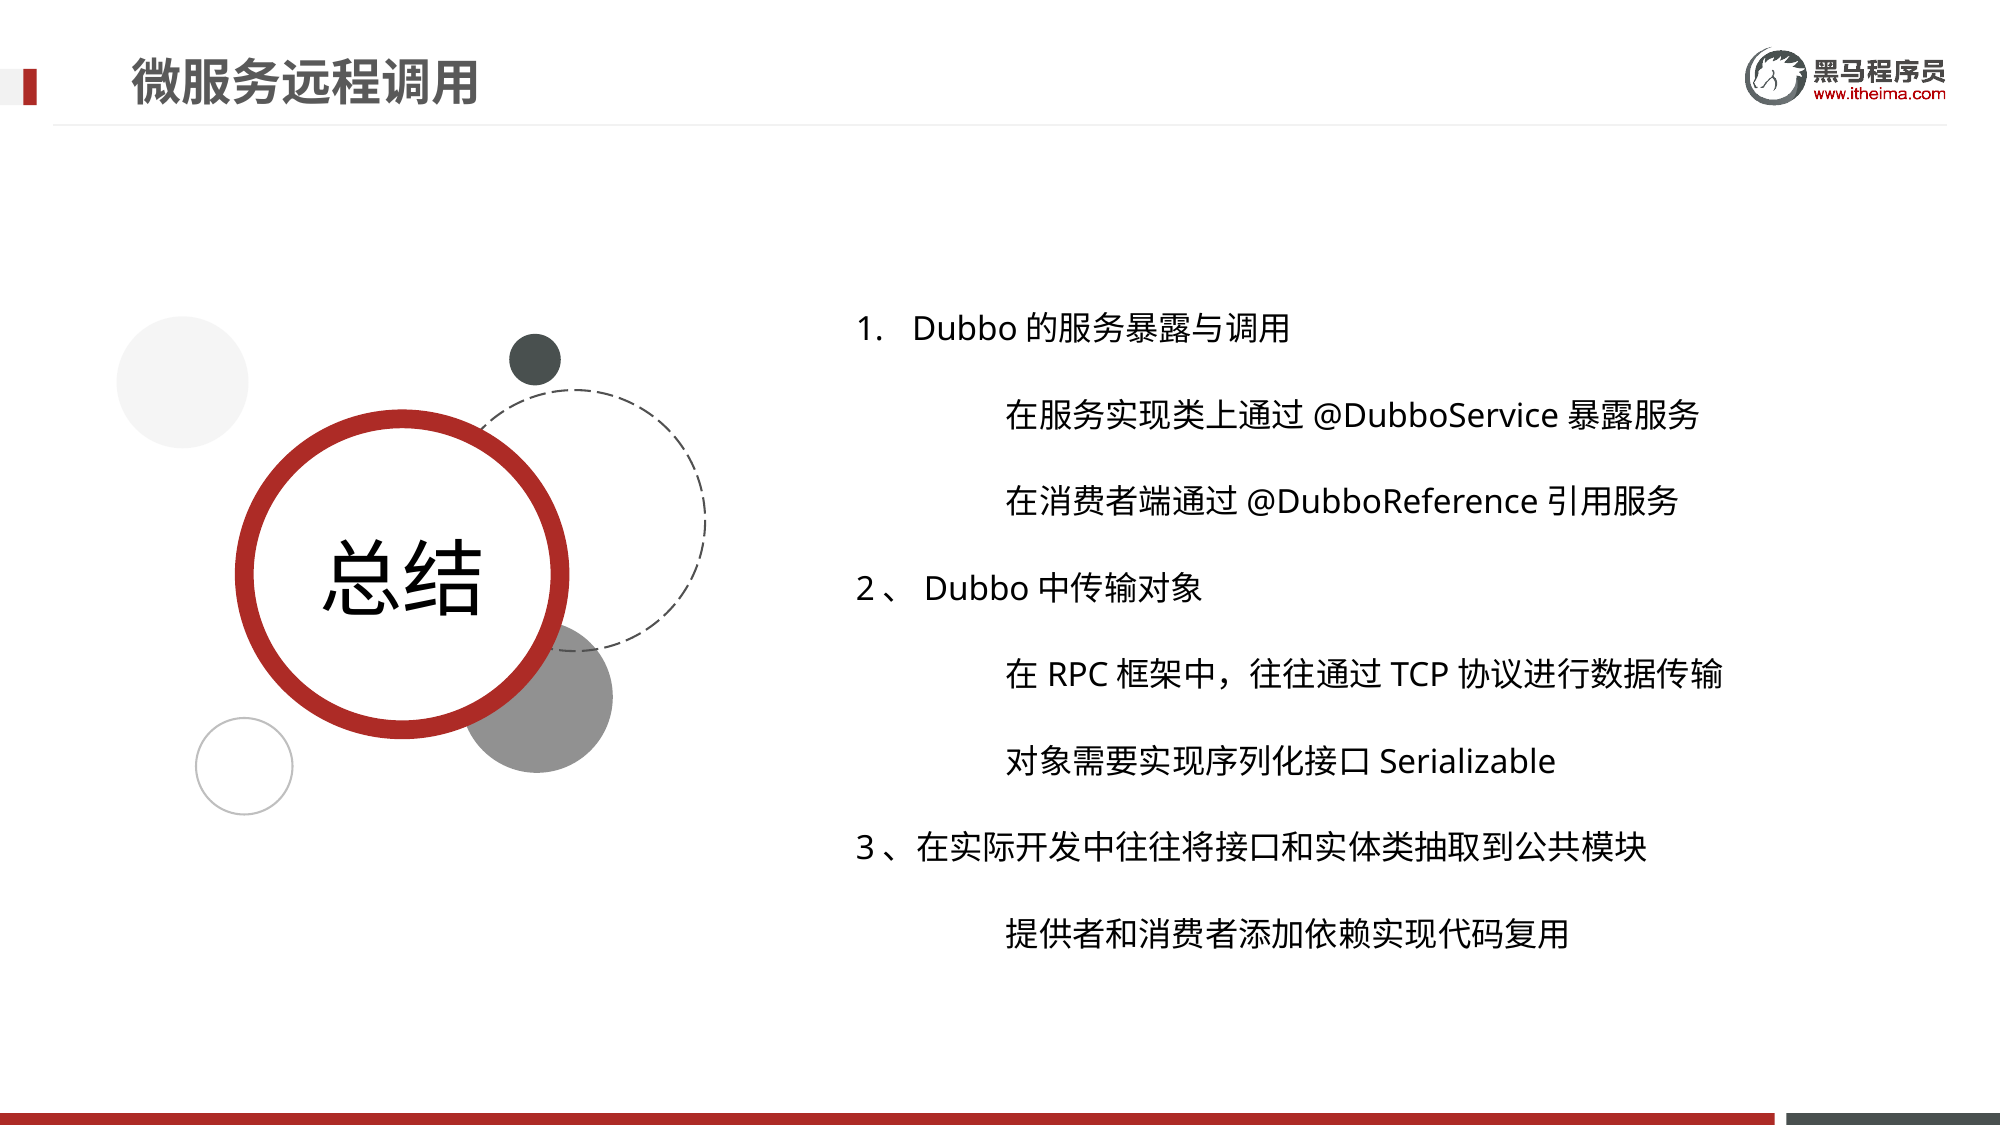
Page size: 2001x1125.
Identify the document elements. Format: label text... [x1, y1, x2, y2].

list Dubbo的服务暴露与调用 在服务实现类上通过@DubboService暴露服务 在消费者端通过@DubboReference引用服务 2、Dubbo中传输对象 在RPC框架中，往往通过TCP协议进行数据传输 对象需要实现序列化接口Serializable 3、在实际开发中往往将接口和实体类抽取到公共模块 提供者和消费者添加依赖实现代码复用 [841, 239, 1858, 980]
picture [1744, 46, 1946, 106]
title 微服务远程调用 [116, 38, 1556, 124]
